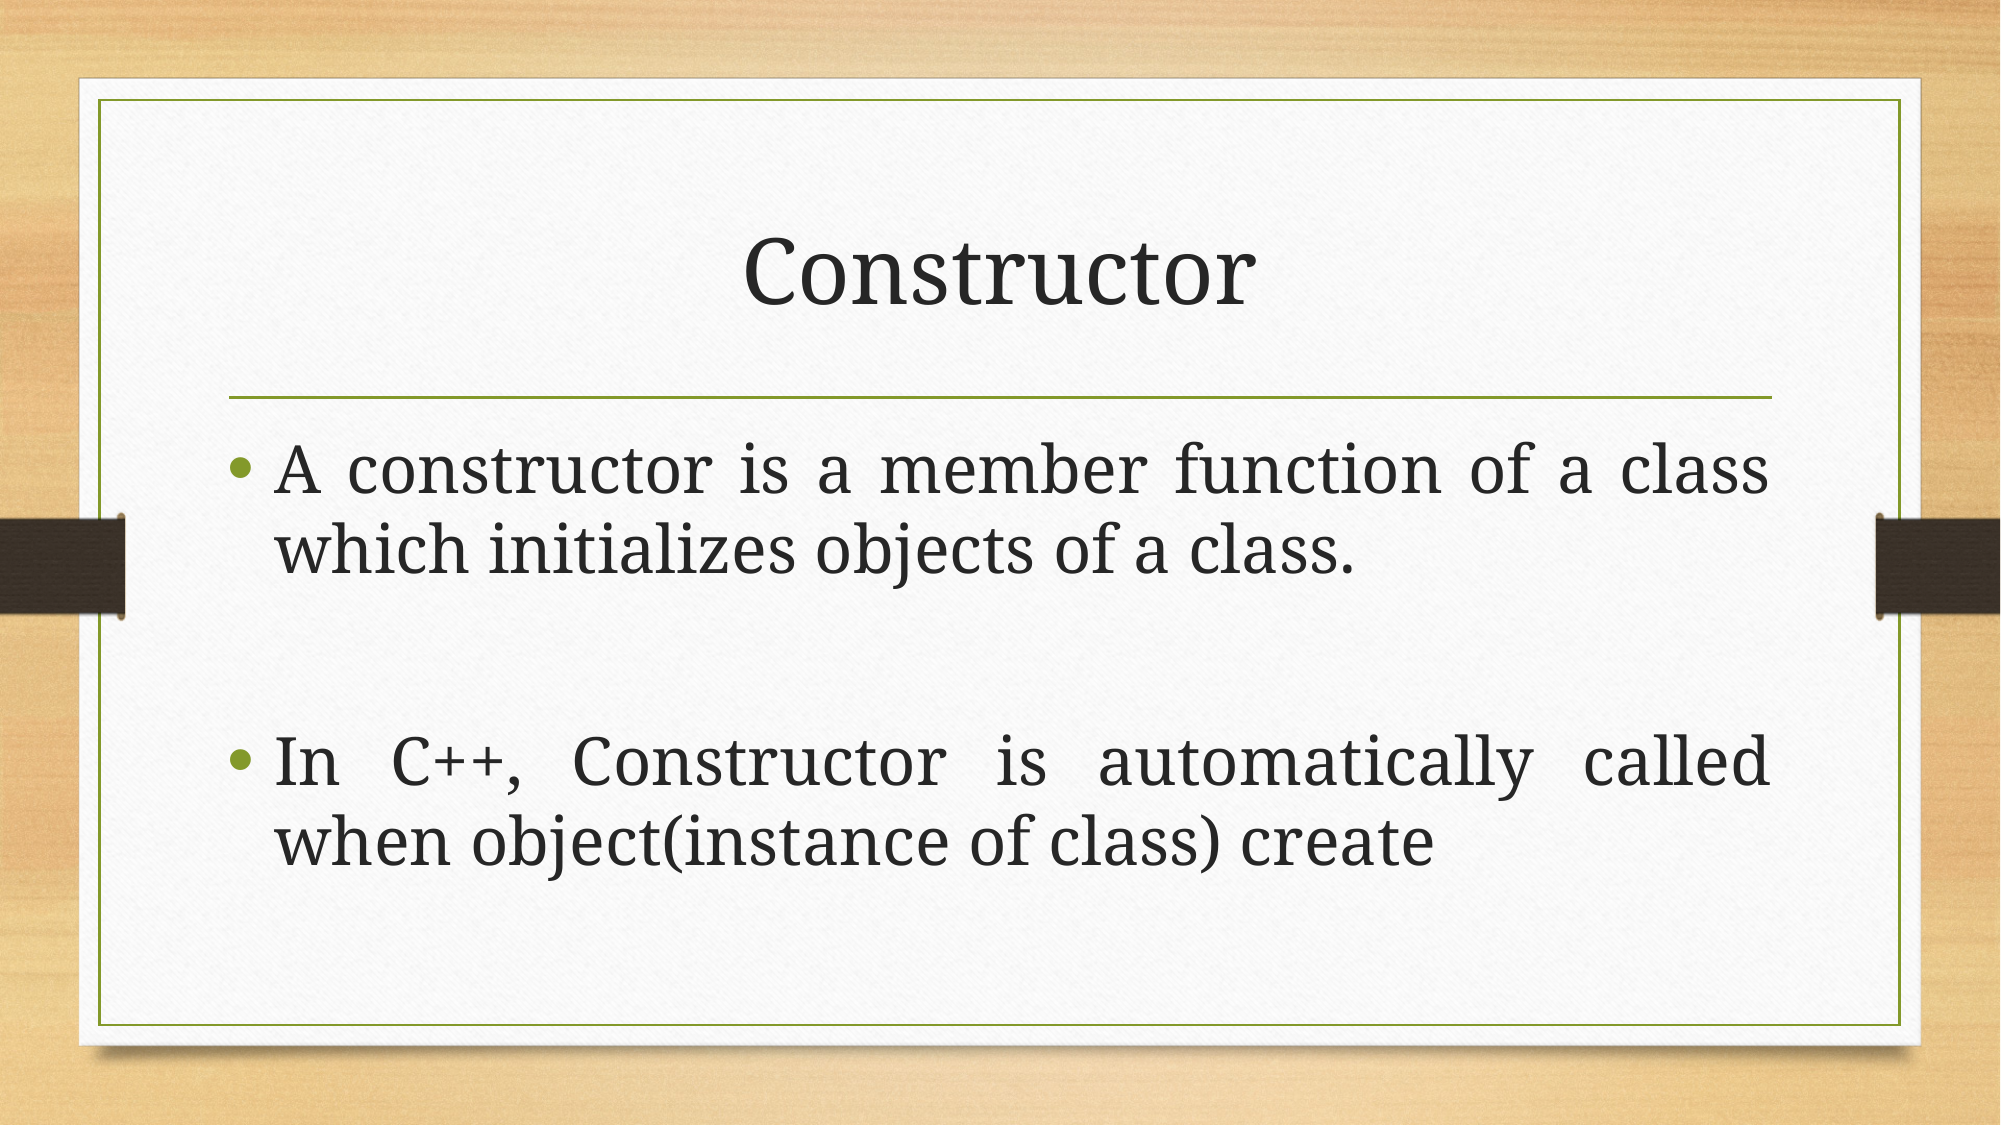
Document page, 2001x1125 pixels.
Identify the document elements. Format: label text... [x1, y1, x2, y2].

list A constructor is a member function of a class which initializes objects of a class. In C++, Constructor is automatically called when object(instance of class) create [212, 419, 1788, 964]
title Constructor [212, 161, 1788, 375]
picture [0, 0, 2001, 1125]
